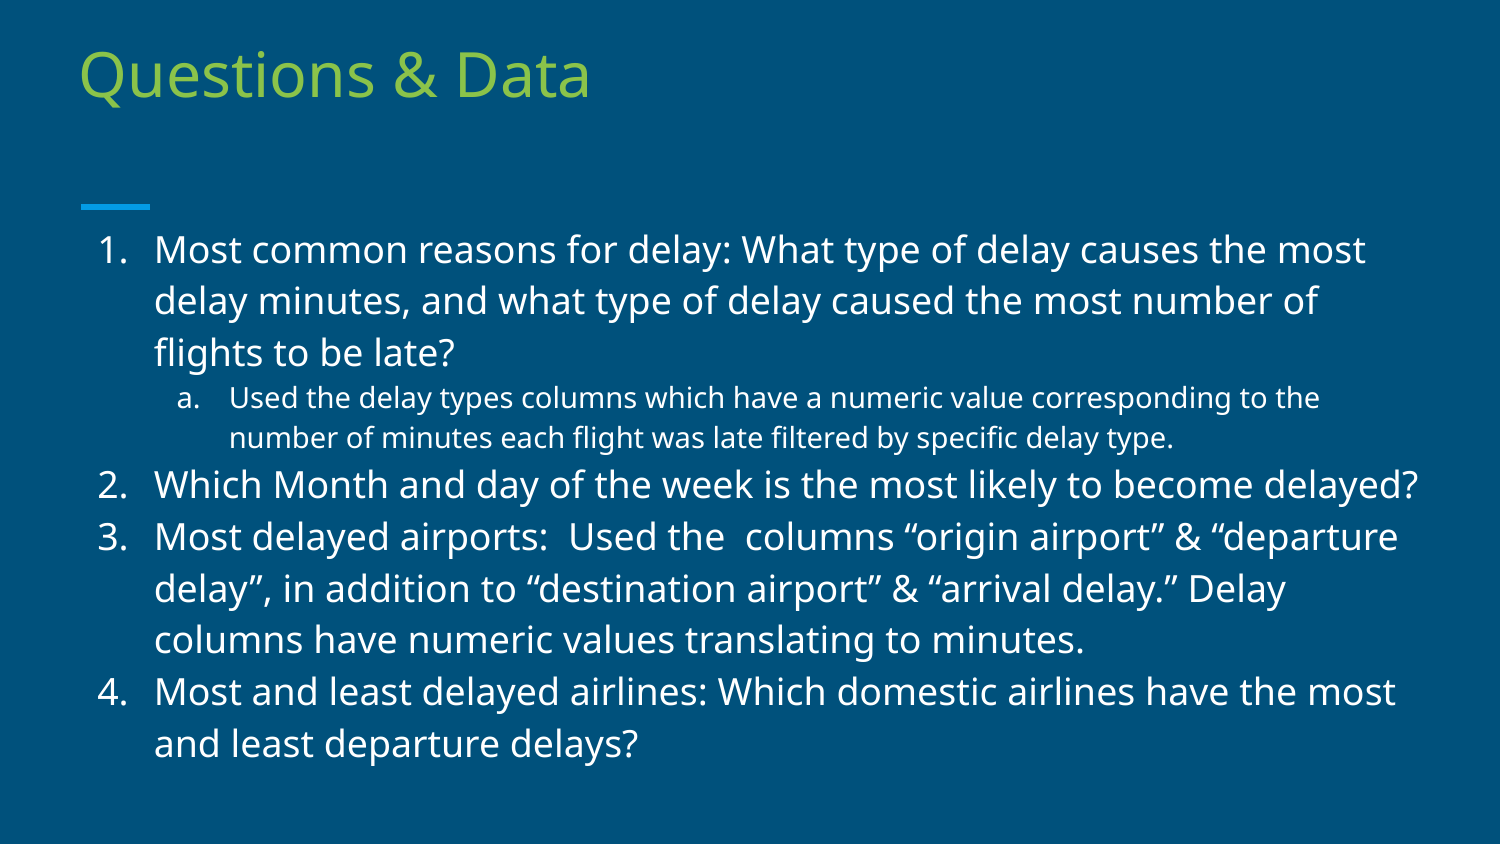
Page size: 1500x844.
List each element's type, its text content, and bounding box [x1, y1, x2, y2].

title Questions & Data [63, 12, 1437, 125]
list Most common reasons for delay: What type of delay causes the most delay minutes, and what type of delay caused the most number of flights to be late? Used the delay types columns which have a numeric value corresponding to the number of minutes each flight was late filtered by specific delay type. Which Month and day of the week is the most likely to become delayed? Most delayed airports: Used the columns “origin airport” & “departure delay”, in addition to “destination airport” & “arrival delay.” Delay columns have numeric values translating to minutes. Most and least delayed airlines: Which domestic airlines have the most and least departure delays? [63, 125, 1437, 788]
